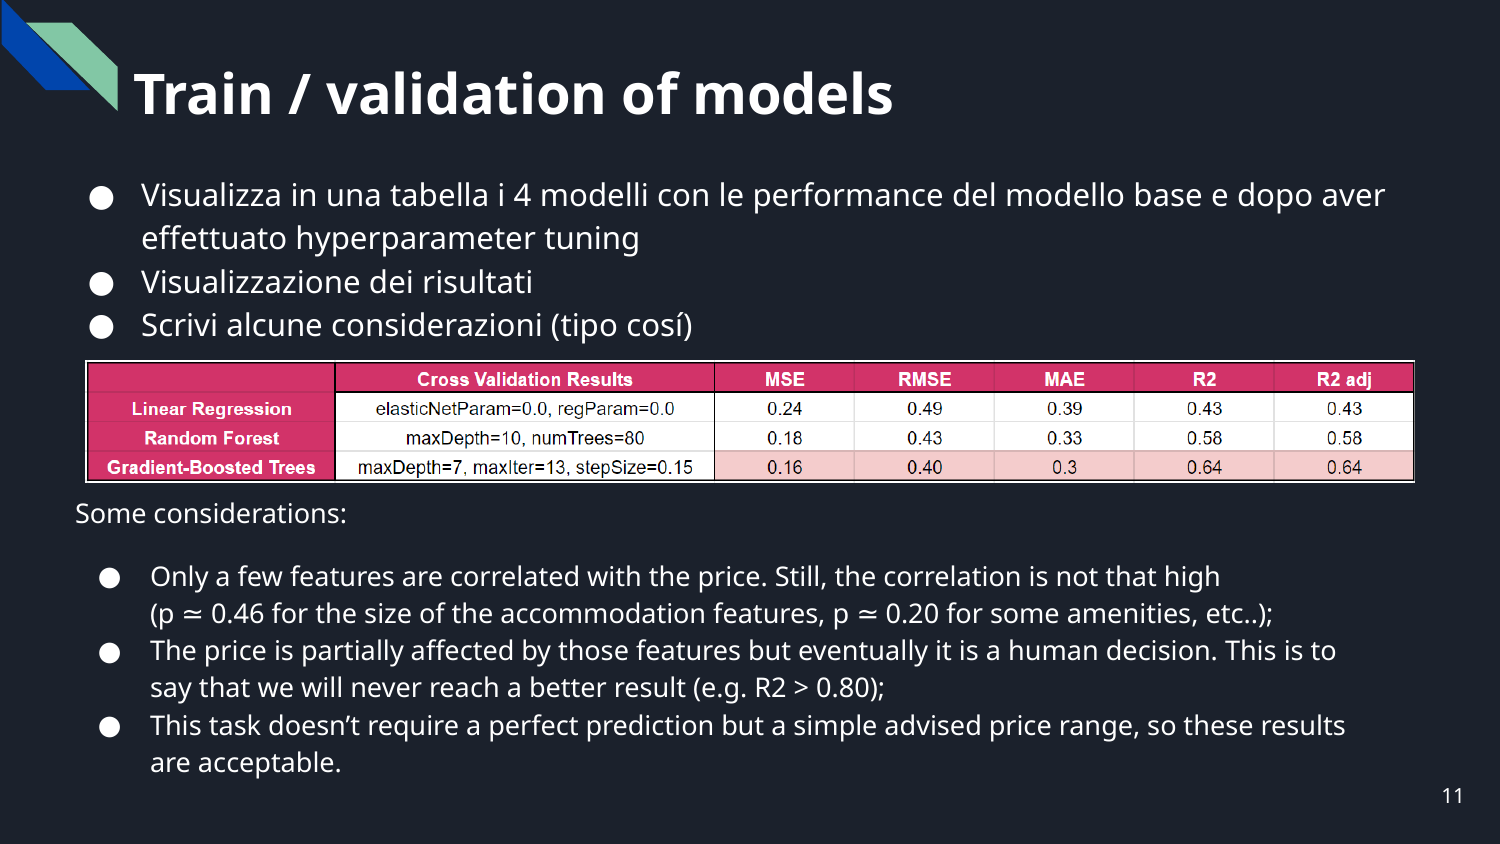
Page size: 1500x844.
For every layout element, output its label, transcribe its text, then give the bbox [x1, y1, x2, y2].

list Visualizza in una tabella i 4 modelli con le performance del modello base e dopo aver effettuato hyperparameter tuning Visualizzazione dei risultati Scrivi alcune considerazioni (tipo cosí) [51, 155, 1449, 820]
picture [85, 360, 1415, 484]
list Some considerations: Only a few features are correlated with the price. Still, the correlation is not that high (p ≃ 0.46 for the size of the accommodation features, p ≃ 0.20 for some amenities, etc..); The price is partially affected by those features but eventually it is a human decision. This is to say that we will never reach a better result (e.g. R2 > 0.80); This task doesn’t require a perfect prediction but a simple advised price range, so these results are acceptable. [60, 477, 1385, 844]
slide_number ‹#› [1389, 764, 1480, 830]
title Train / validation of models [118, 43, 1273, 142]
